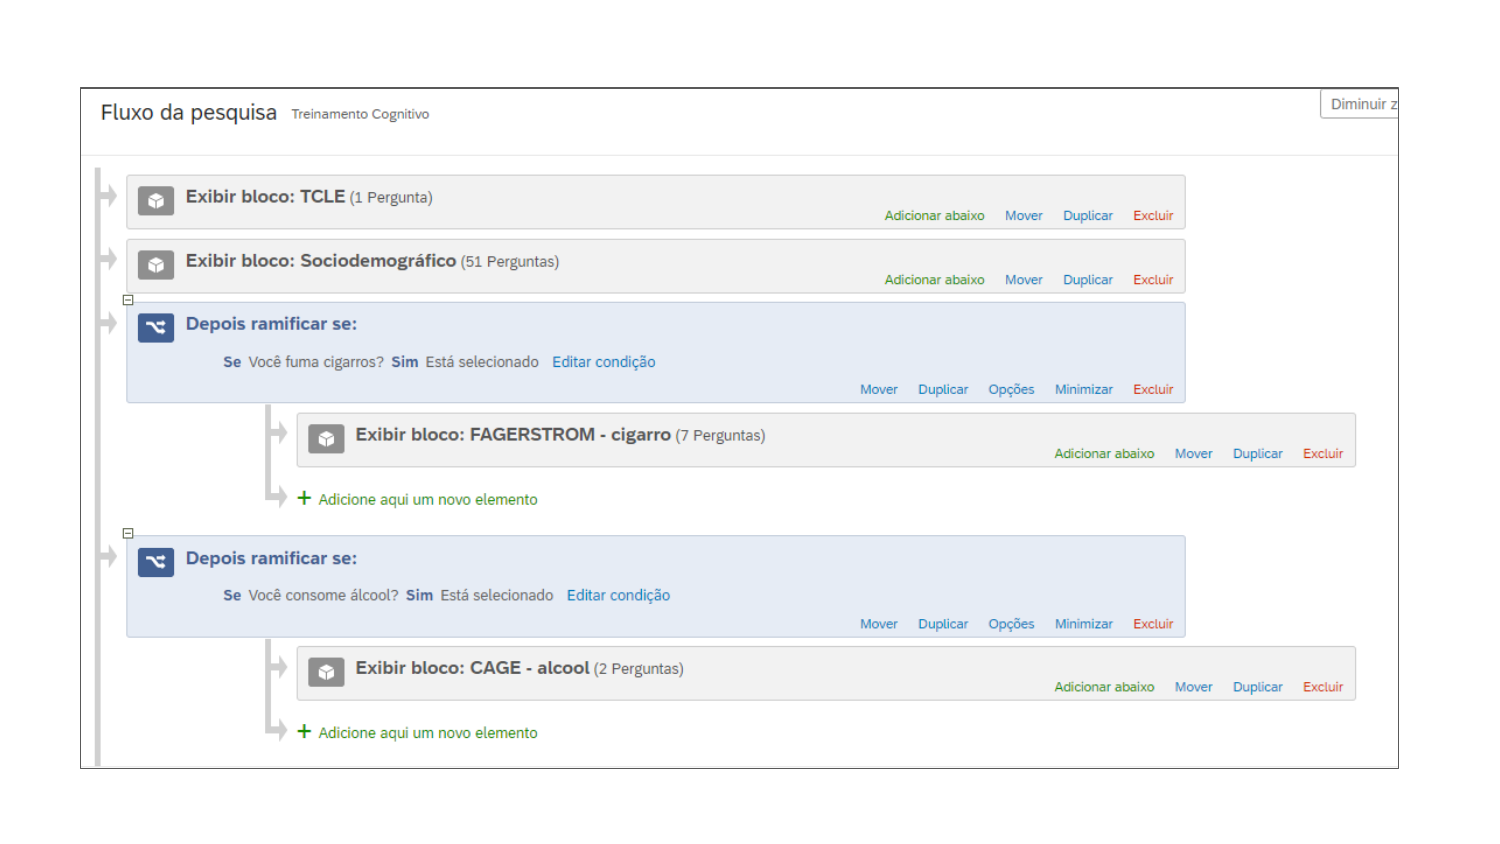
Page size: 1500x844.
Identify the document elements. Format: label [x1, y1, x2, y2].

picture [80, 88, 1399, 768]
